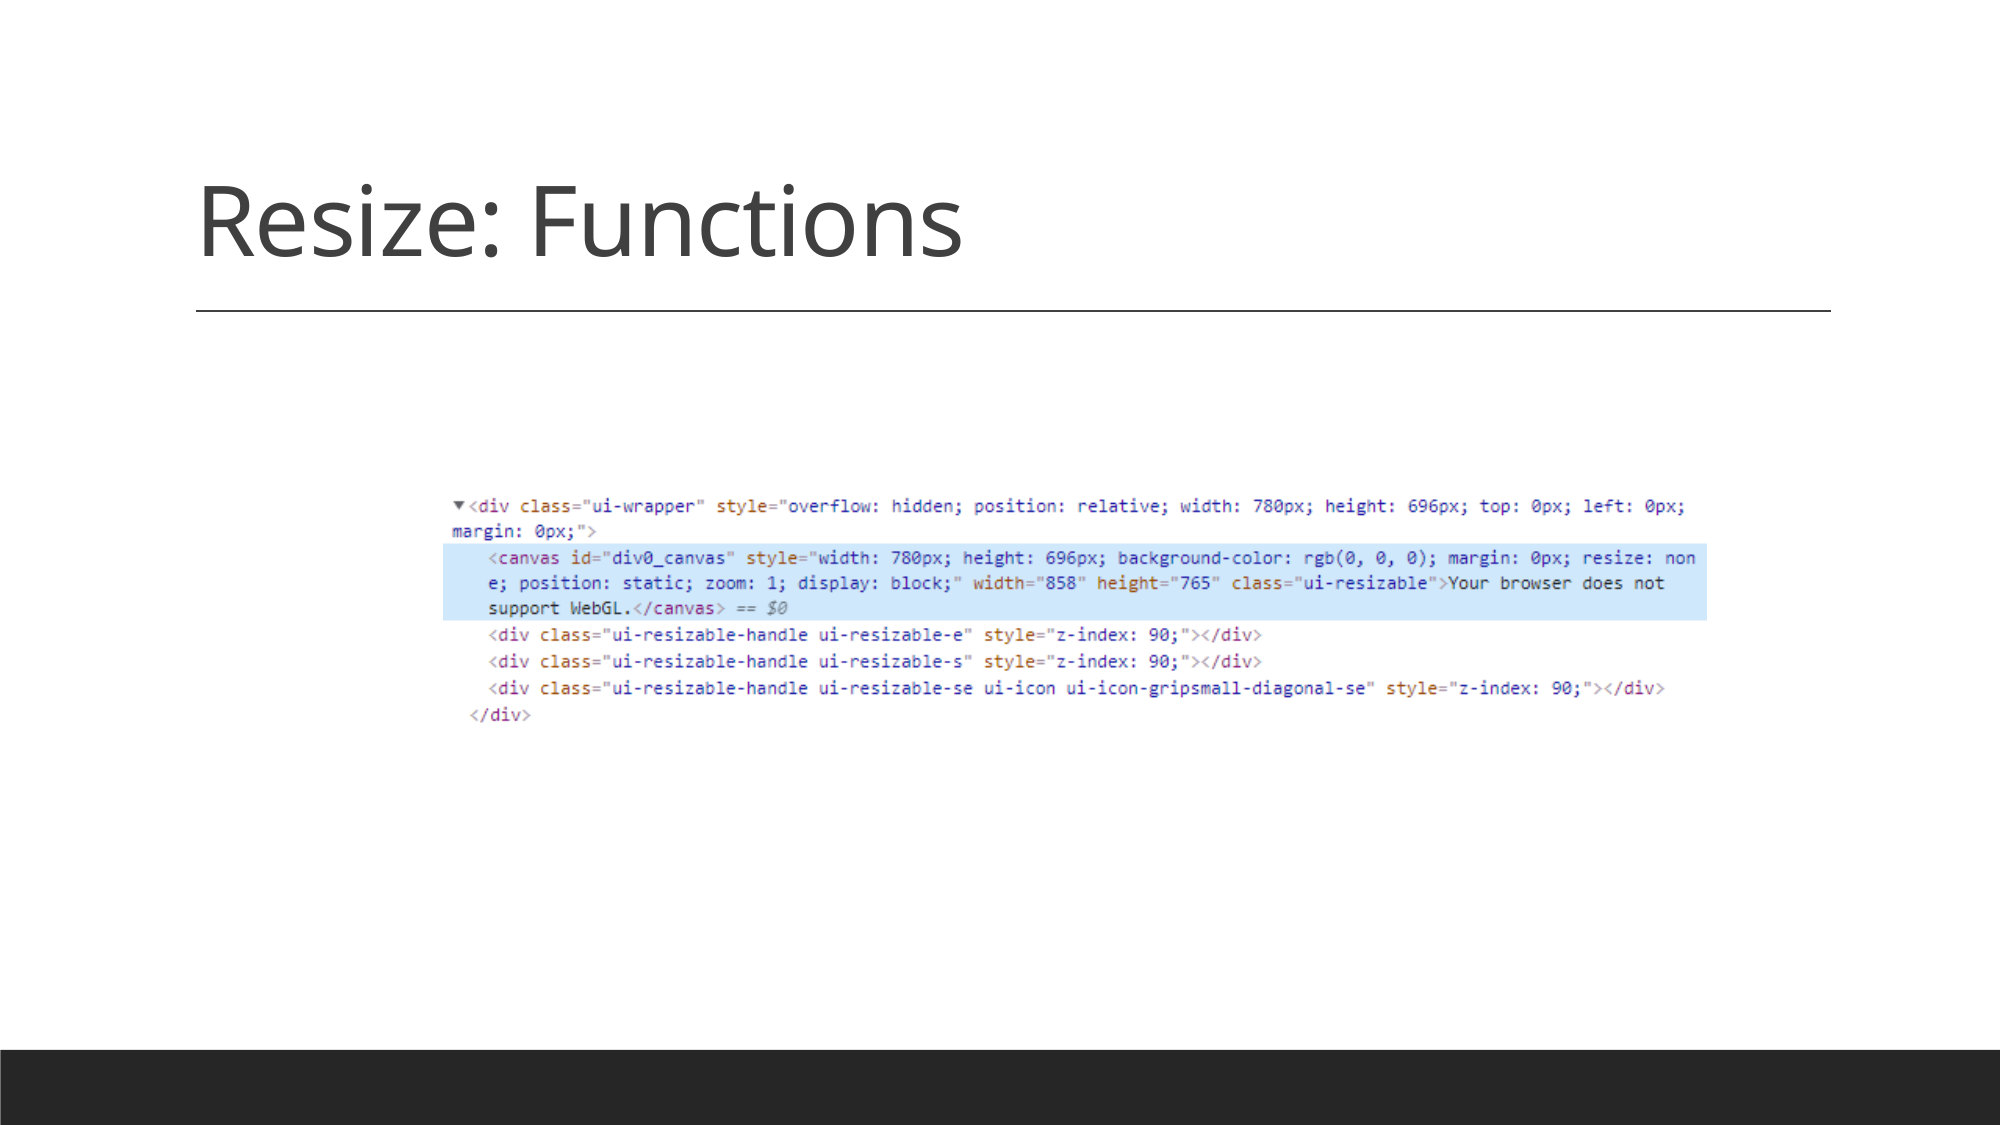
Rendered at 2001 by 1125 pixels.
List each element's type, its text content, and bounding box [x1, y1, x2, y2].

picture [443, 491, 1707, 729]
title Resize: Functions [180, 47, 1830, 285]
